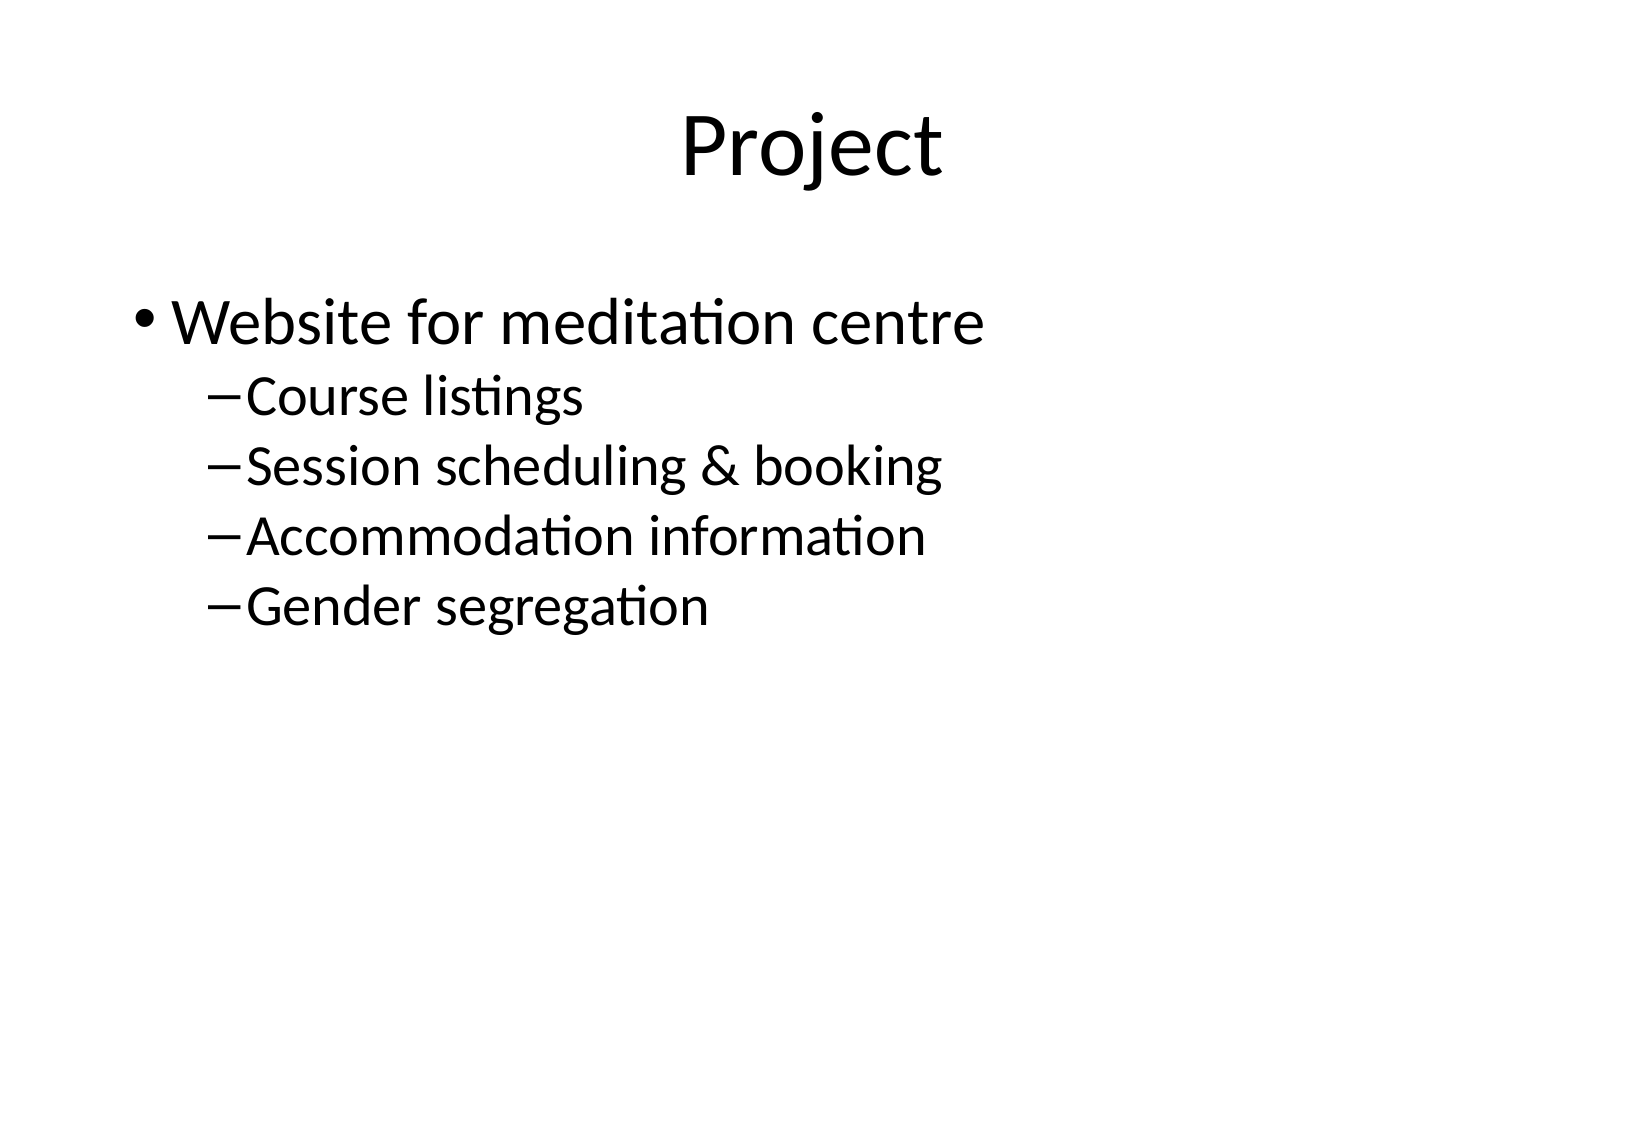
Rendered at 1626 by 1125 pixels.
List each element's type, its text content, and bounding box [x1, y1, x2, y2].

title Project [81, 45, 1544, 233]
list Website for meditation centre Course listings Session scheduling & booking Accommodation information Gender segregation [81, 262, 1544, 1005]
